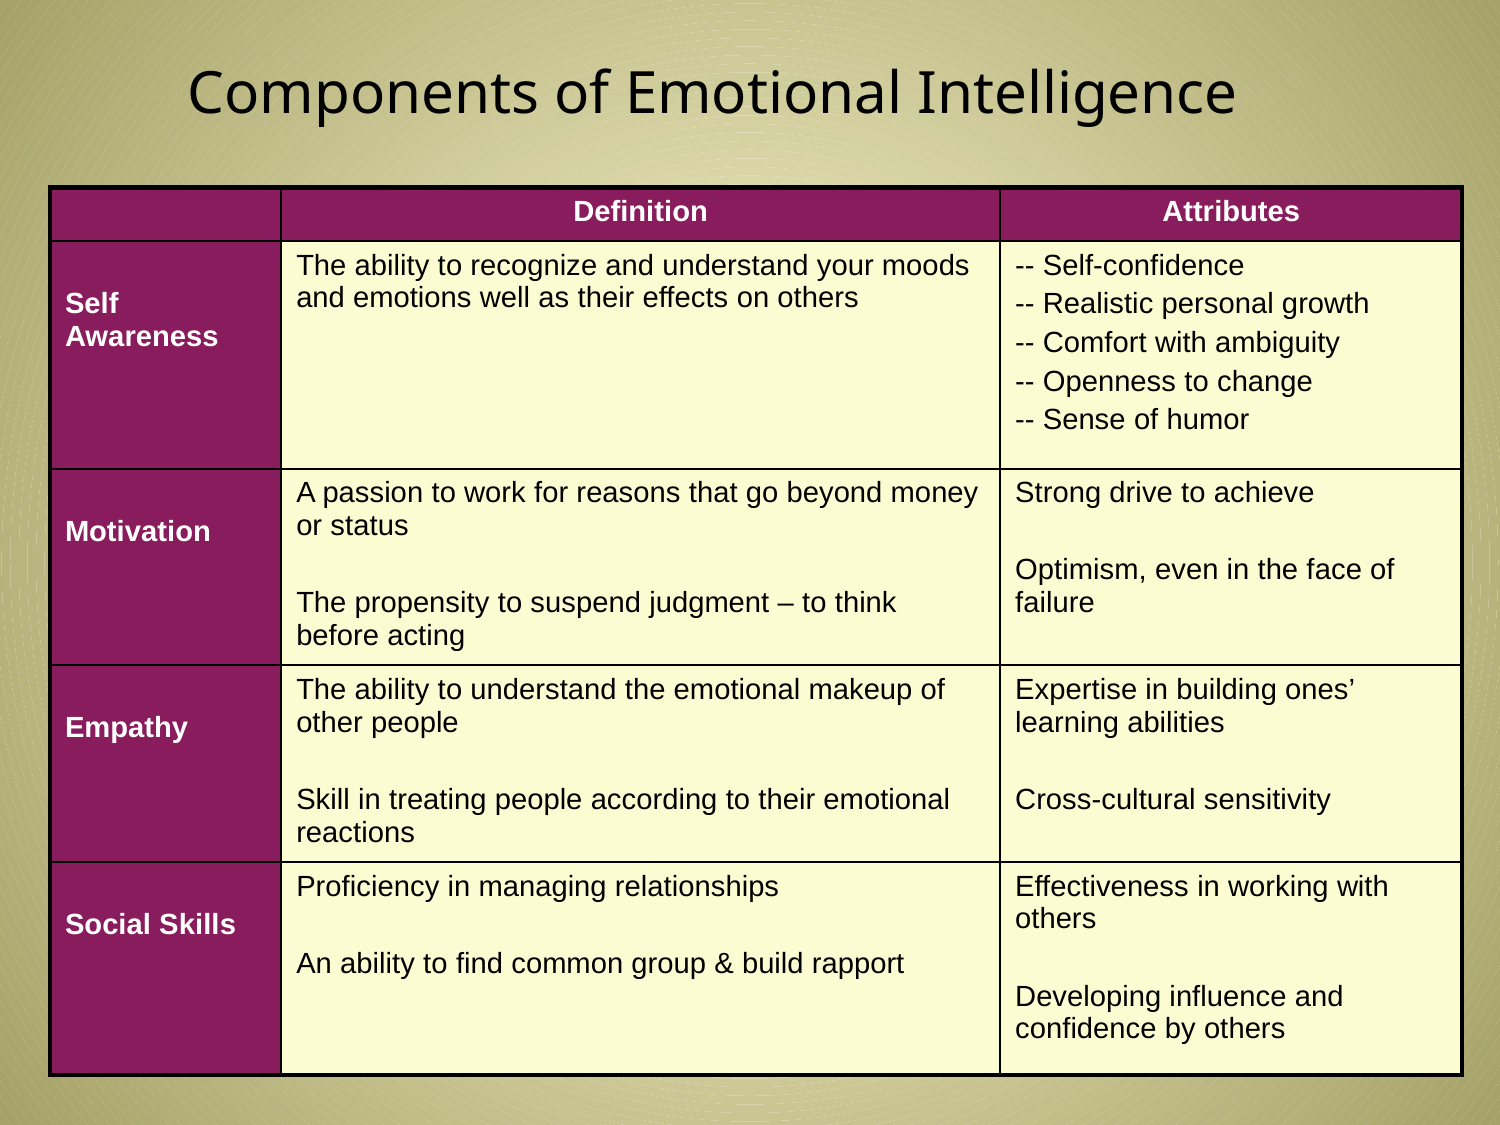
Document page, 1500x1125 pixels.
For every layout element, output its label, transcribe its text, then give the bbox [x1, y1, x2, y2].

table_cell A passion to work for reasons that go beyond money or status The propensity to suspend judgment – to think before acting [282, 470, 999, 664]
table_cell Self Awareness [52, 242, 280, 468]
table_cell The ability to recognize and understand your moods and emotions well as their effects on others [282, 242, 999, 468]
table_cell -- Self-confidence -- Realistic personal growth -- Comfort with ambiguity -- Openness to change -- Sense of humor [1001, 242, 1460, 468]
table_cell Social Skills [52, 863, 280, 1073]
table_cell Expertise in building ones’ learning abilities Cross-cultural sensitivity [1001, 666, 1460, 861]
table_header [52, 190, 280, 240]
table_cell The ability to understand the emotional makeup of other people Skill in treating people according to their emotional reactions [282, 666, 999, 861]
table_header Definition [282, 190, 999, 240]
table_cell Empathy [52, 666, 280, 861]
title Components of Emotional Intelligence [37, 37, 1388, 143]
table_cell Strong drive to achieve Optimism, even in the face of failure [1001, 470, 1460, 664]
table_cell Proficiency in managing relationships An ability to find common group & build rapport [282, 863, 999, 1073]
table_cell Effectiveness in working with others Developing influence and confidence by others [1001, 863, 1460, 1073]
table_header Attributes [1001, 190, 1460, 240]
table_cell Motivation [52, 470, 280, 664]
